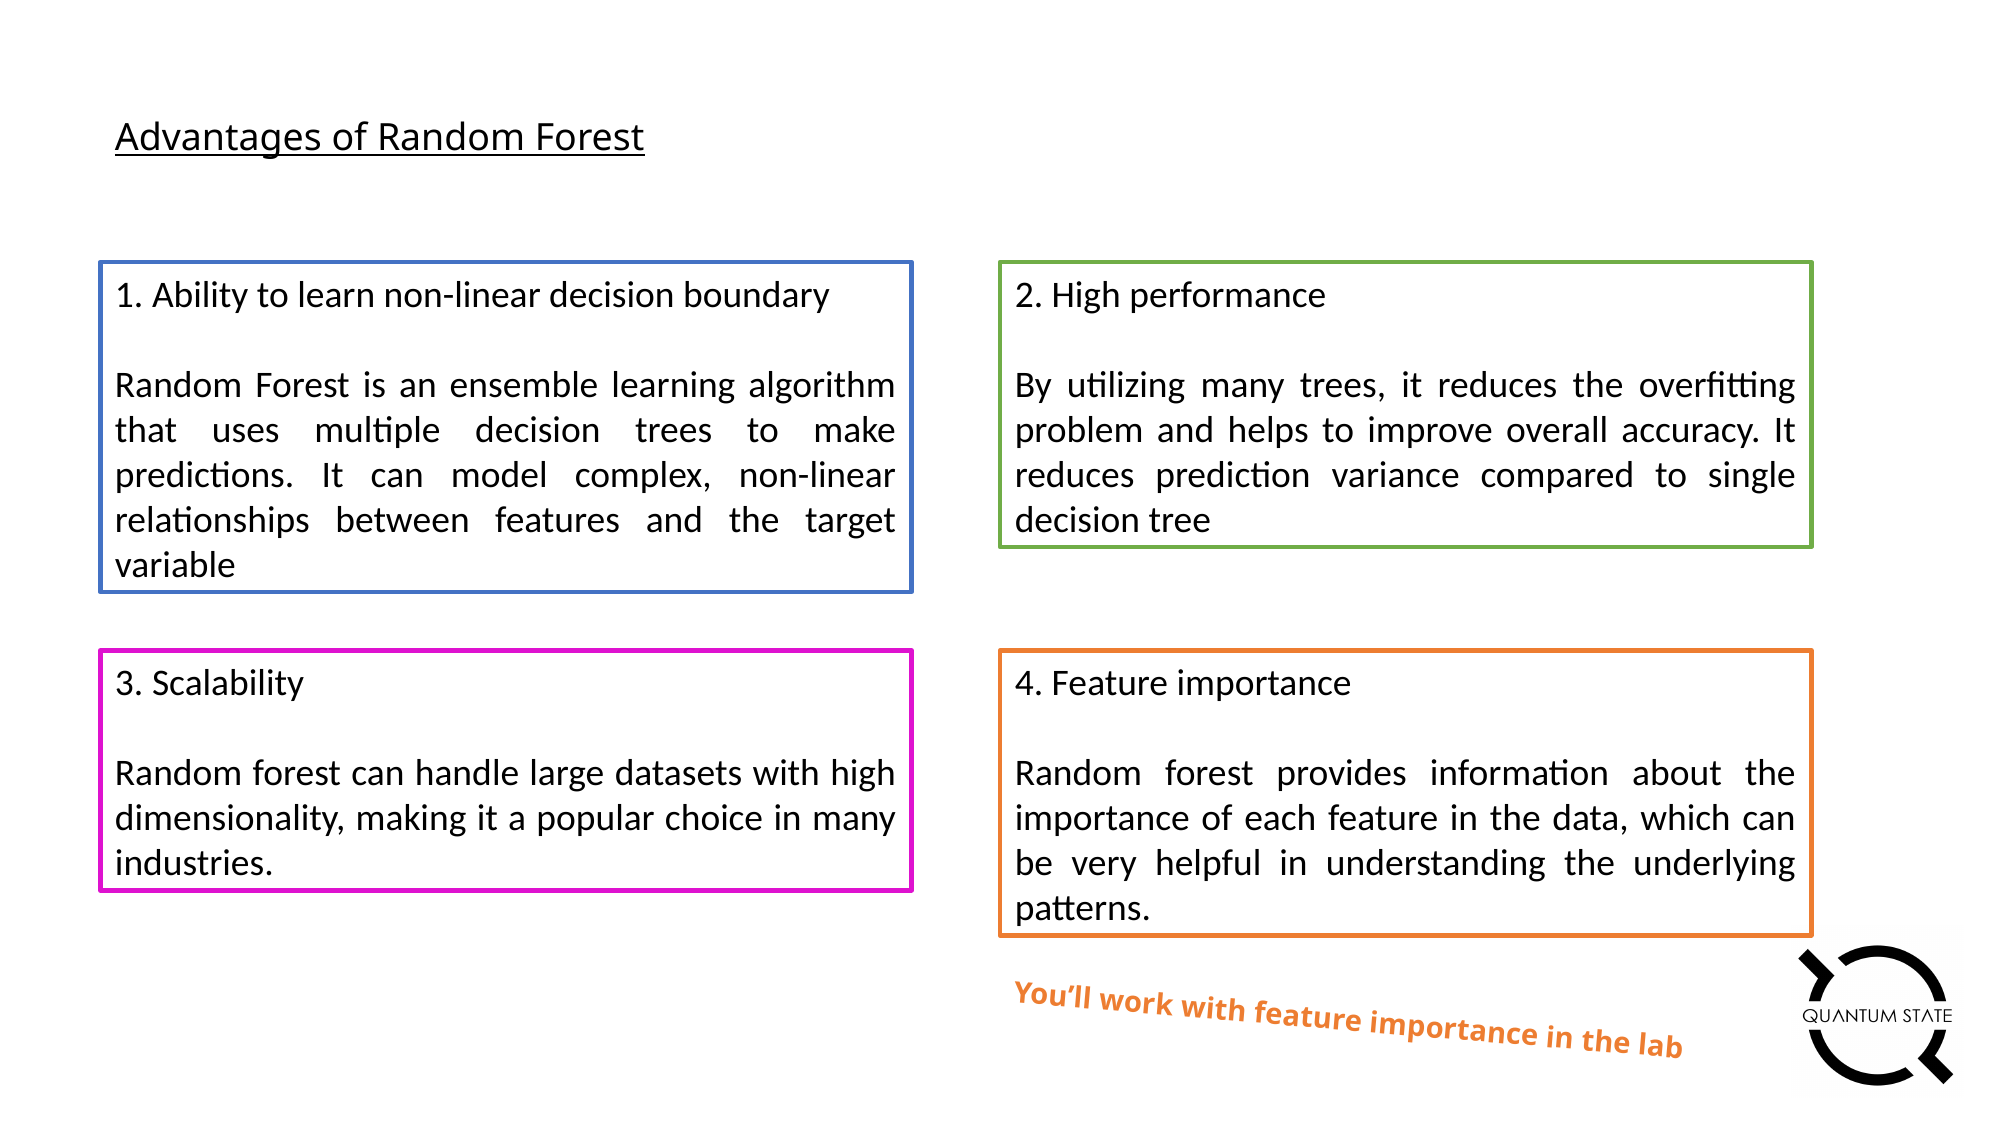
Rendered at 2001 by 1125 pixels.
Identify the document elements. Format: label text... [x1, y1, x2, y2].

text_box 4. Feature importance Random forest provides information about the importance of each feature in the data, which can be very helpful in understanding the underlying patterns. [999, 650, 1812, 936]
text_box 3. Scalability Random forest can handle large datasets with high dimensionality, making it a popular choice in many industries. [100, 650, 912, 891]
text_box 1. Ability to learn non-linear decision boundary Random Forest is an ensemble learning algorithm that uses multiple decision trees to make predictions. It can model complex, non-linear relationships between features and the target variable [100, 262, 912, 592]
picture [1791, 925, 1964, 1098]
text_box 2. High performance By utilizing many trees, it reduces the overfitting problem and helps to improve overall accuracy. It reduces prediction variance compared to single decision tree [999, 262, 1812, 547]
text_box You’ll work with feature importance in the lab [997, 964, 1703, 1074]
text_box Advantages of Random Forest [100, 105, 691, 166]
